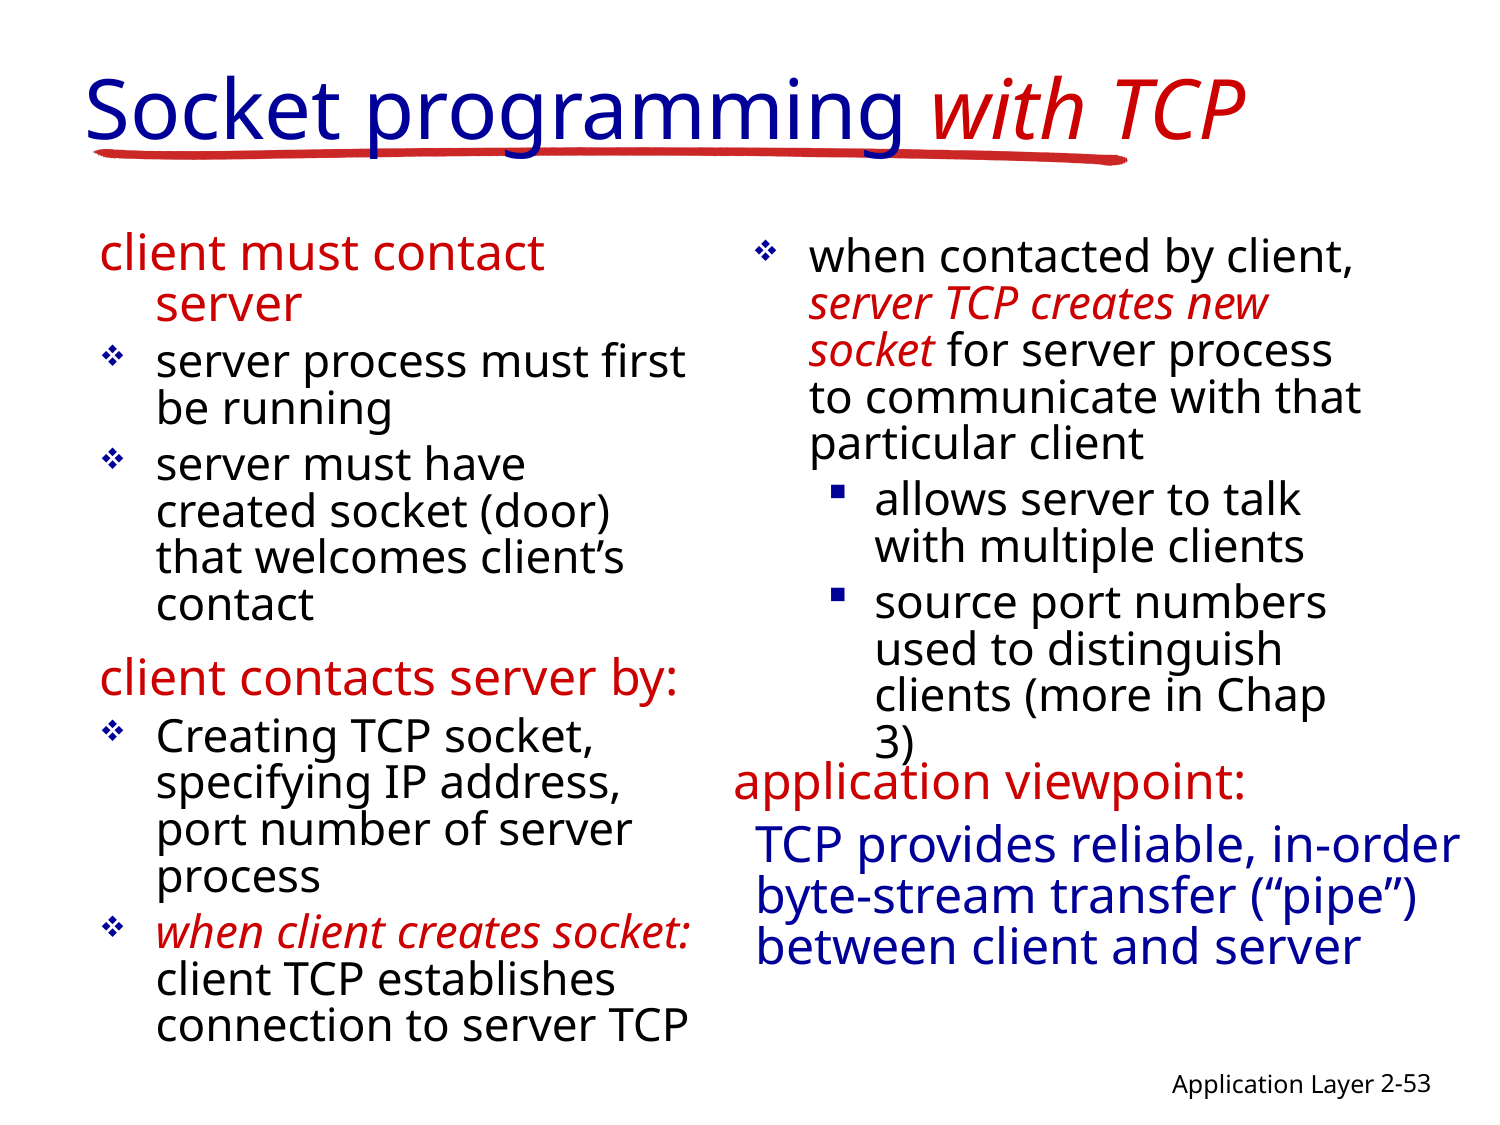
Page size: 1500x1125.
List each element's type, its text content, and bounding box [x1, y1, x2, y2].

slide_number 2-53 [1365, 1059, 1477, 1106]
list when contacted by client, server TCP creates new socket for server process to communicate with that particular client allows server to talk with multiple clients source port numbers used to distinguish clients (more in Chap 3) [737, 228, 1388, 721]
title Socket programming with TCP [69, 32, 1345, 181]
picture [89, 142, 1140, 172]
text_box TCP provides reliable, in-order byte-stream transfer (“pipe”) between client and server [740, 814, 1476, 983]
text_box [755, 741, 1226, 818]
list client must contact server server process must first be running server must have created socket (door) that welcomes client’s contact client contacts server by: Creating TCP socket, specifying IP address, port number of server process when client creates socket: client TCP establishes connection to server TCP [84, 221, 710, 985]
footer Application Layer [914, 1060, 1391, 1109]
